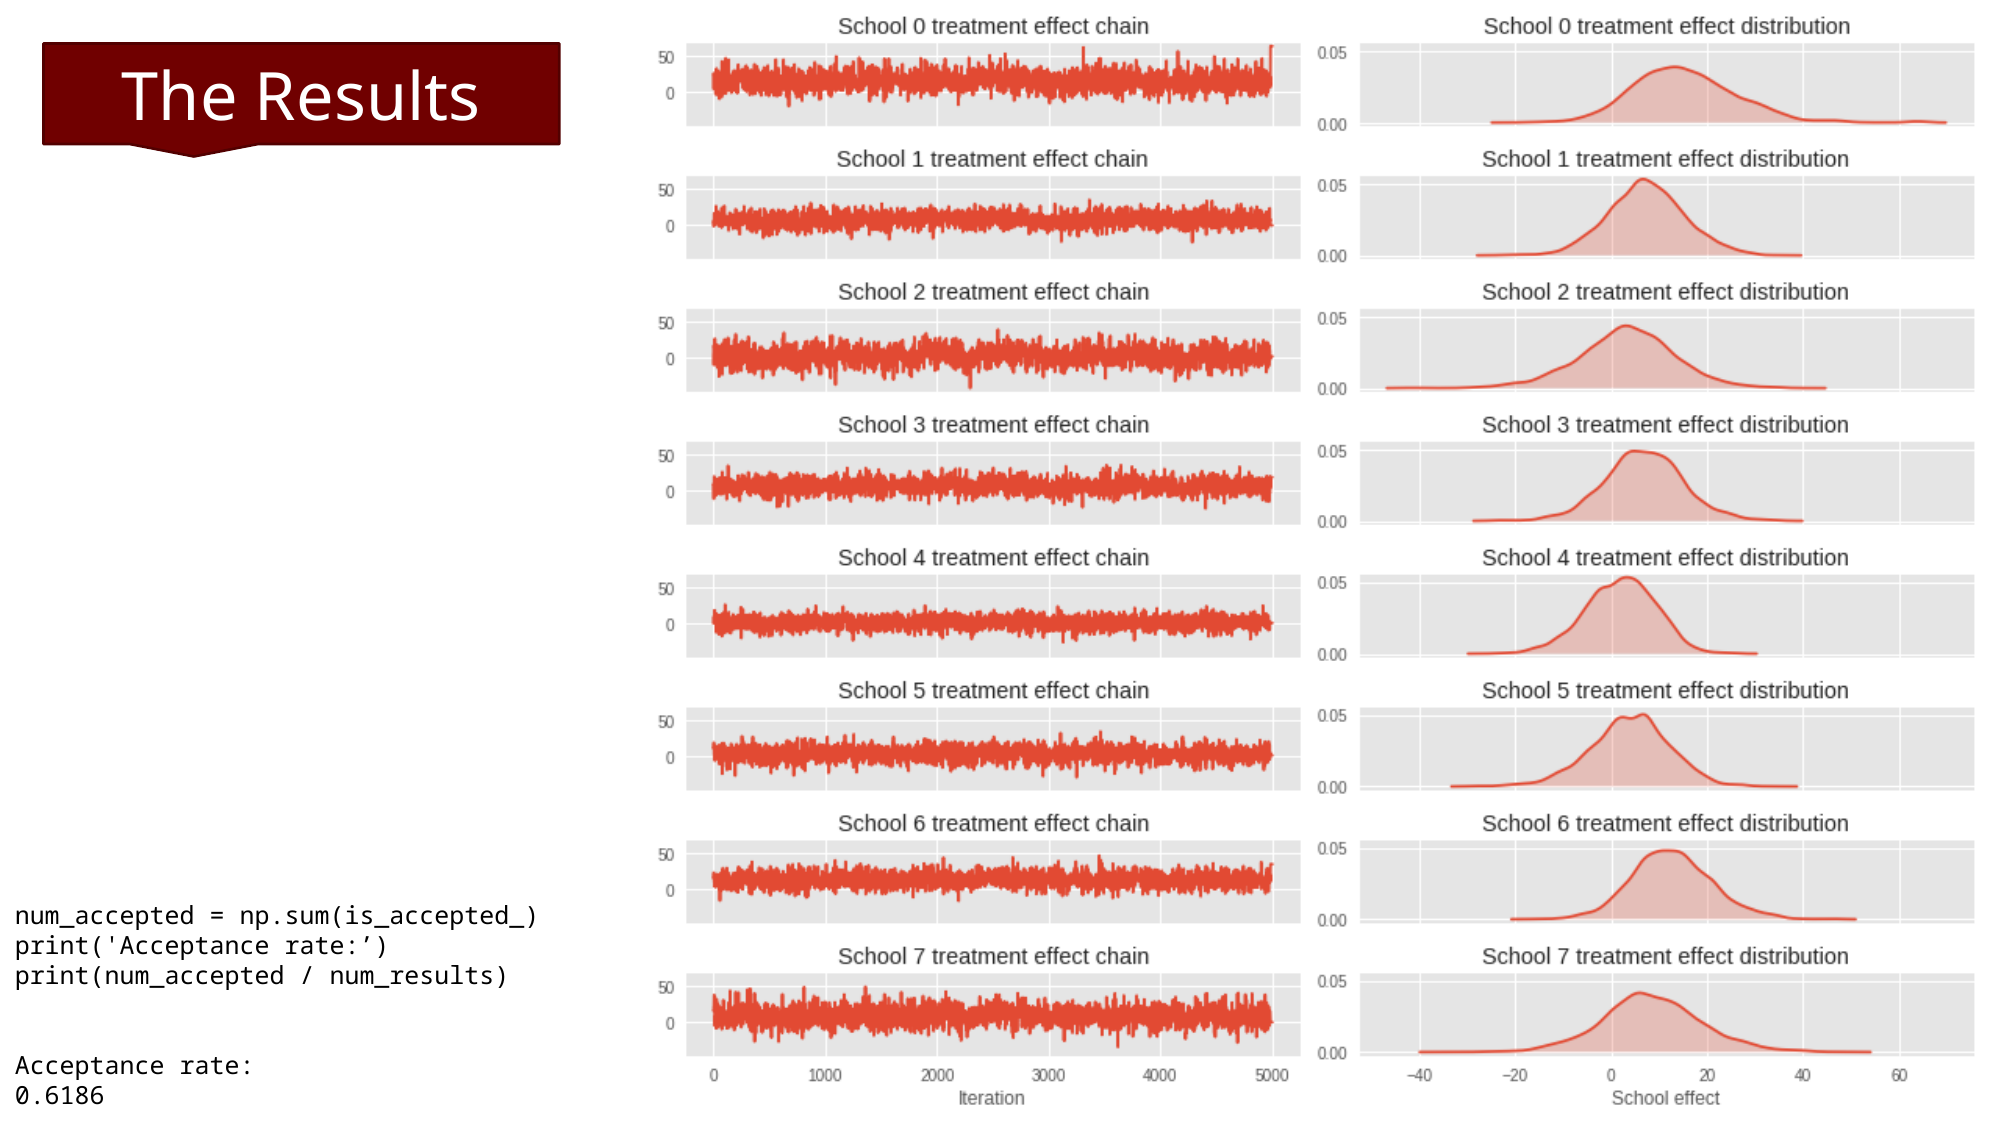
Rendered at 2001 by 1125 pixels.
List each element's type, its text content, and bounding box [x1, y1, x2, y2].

text_box The Results [42, 42, 561, 158]
text_box num_accepted = np.sum(is_accepted_) print('Acceptance rate:’) print(num_accepted / num_results) Acceptance rate: 0.6186 [0, 892, 646, 1117]
picture [646, 5, 1985, 1119]
